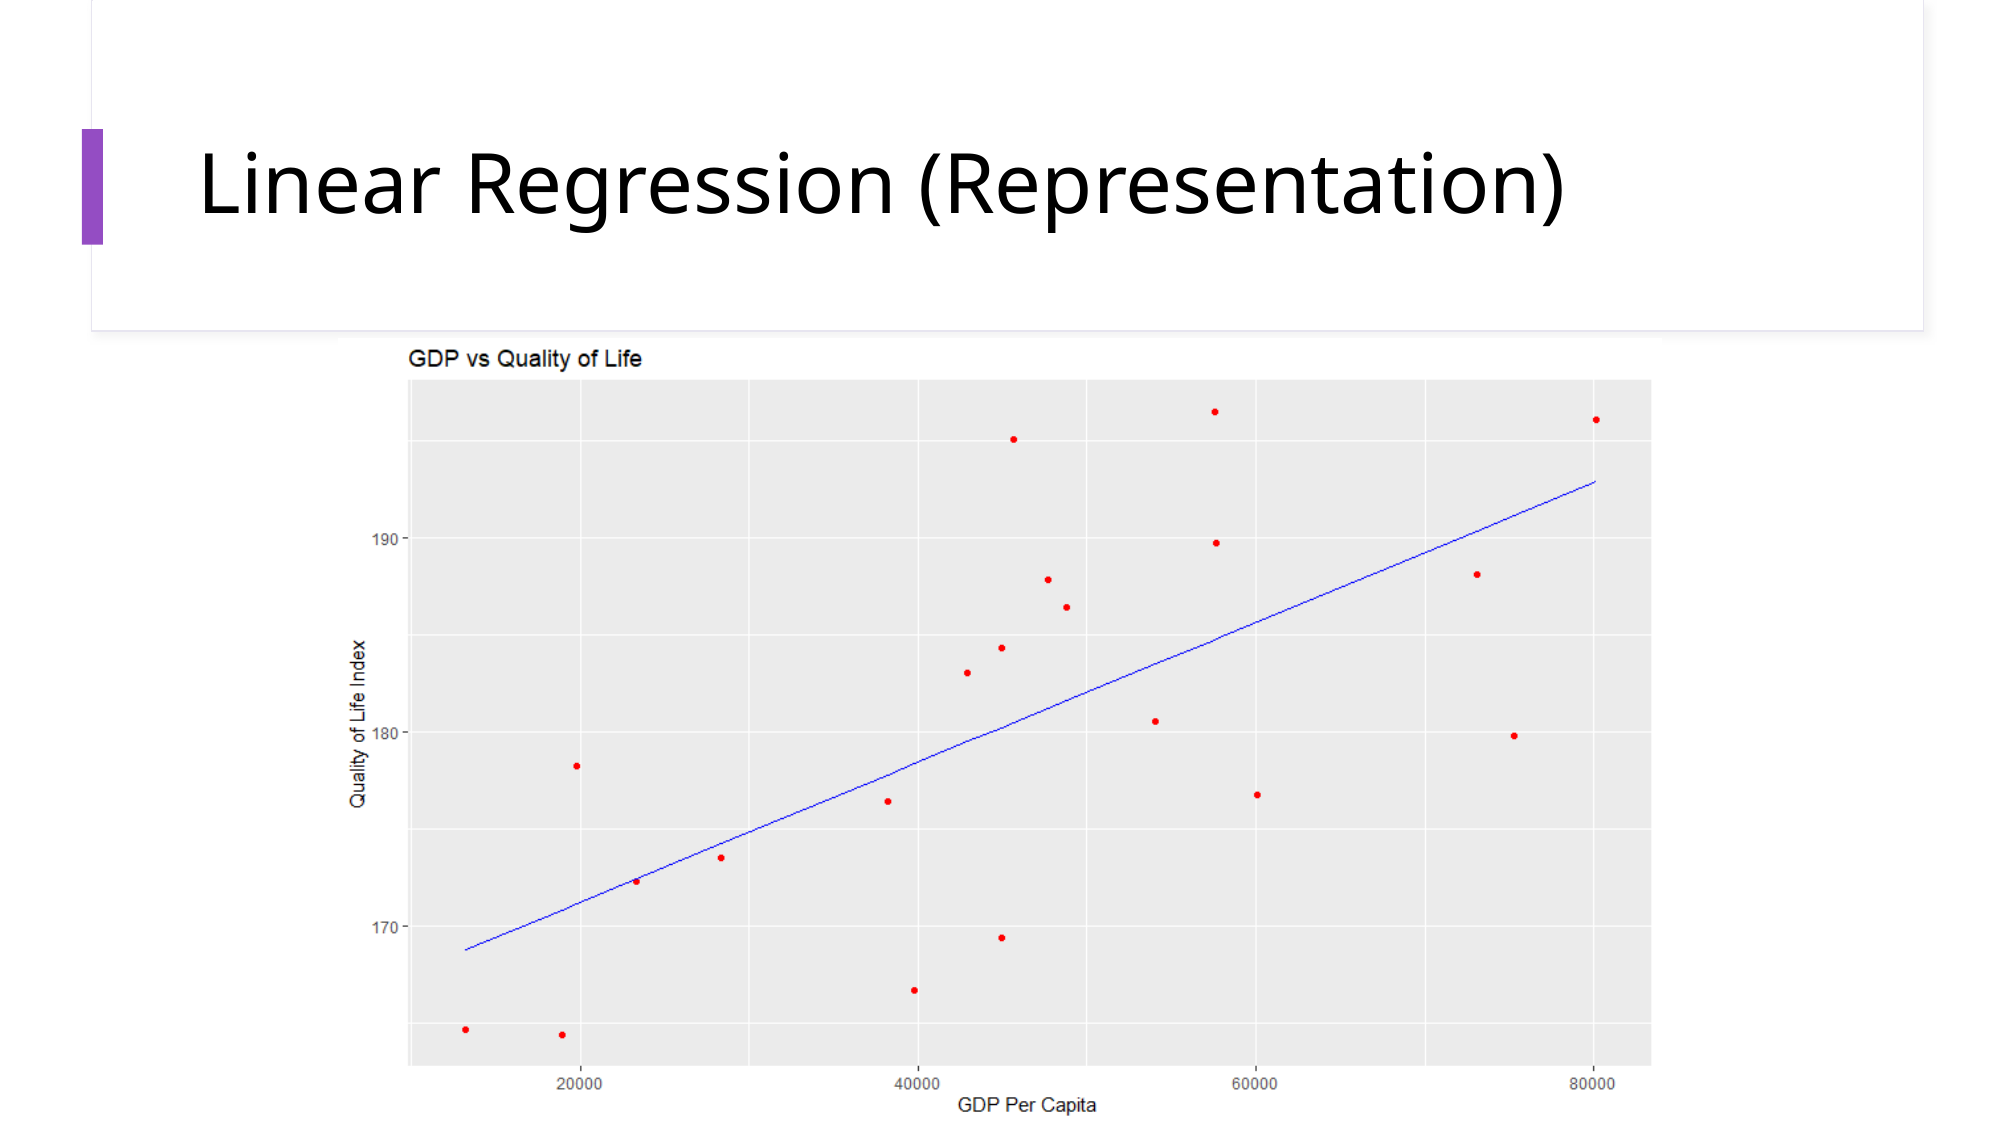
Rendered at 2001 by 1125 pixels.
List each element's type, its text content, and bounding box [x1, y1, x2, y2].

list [337, 338, 1662, 1125]
title Linear Regression (Representation) [183, 90, 1851, 284]
